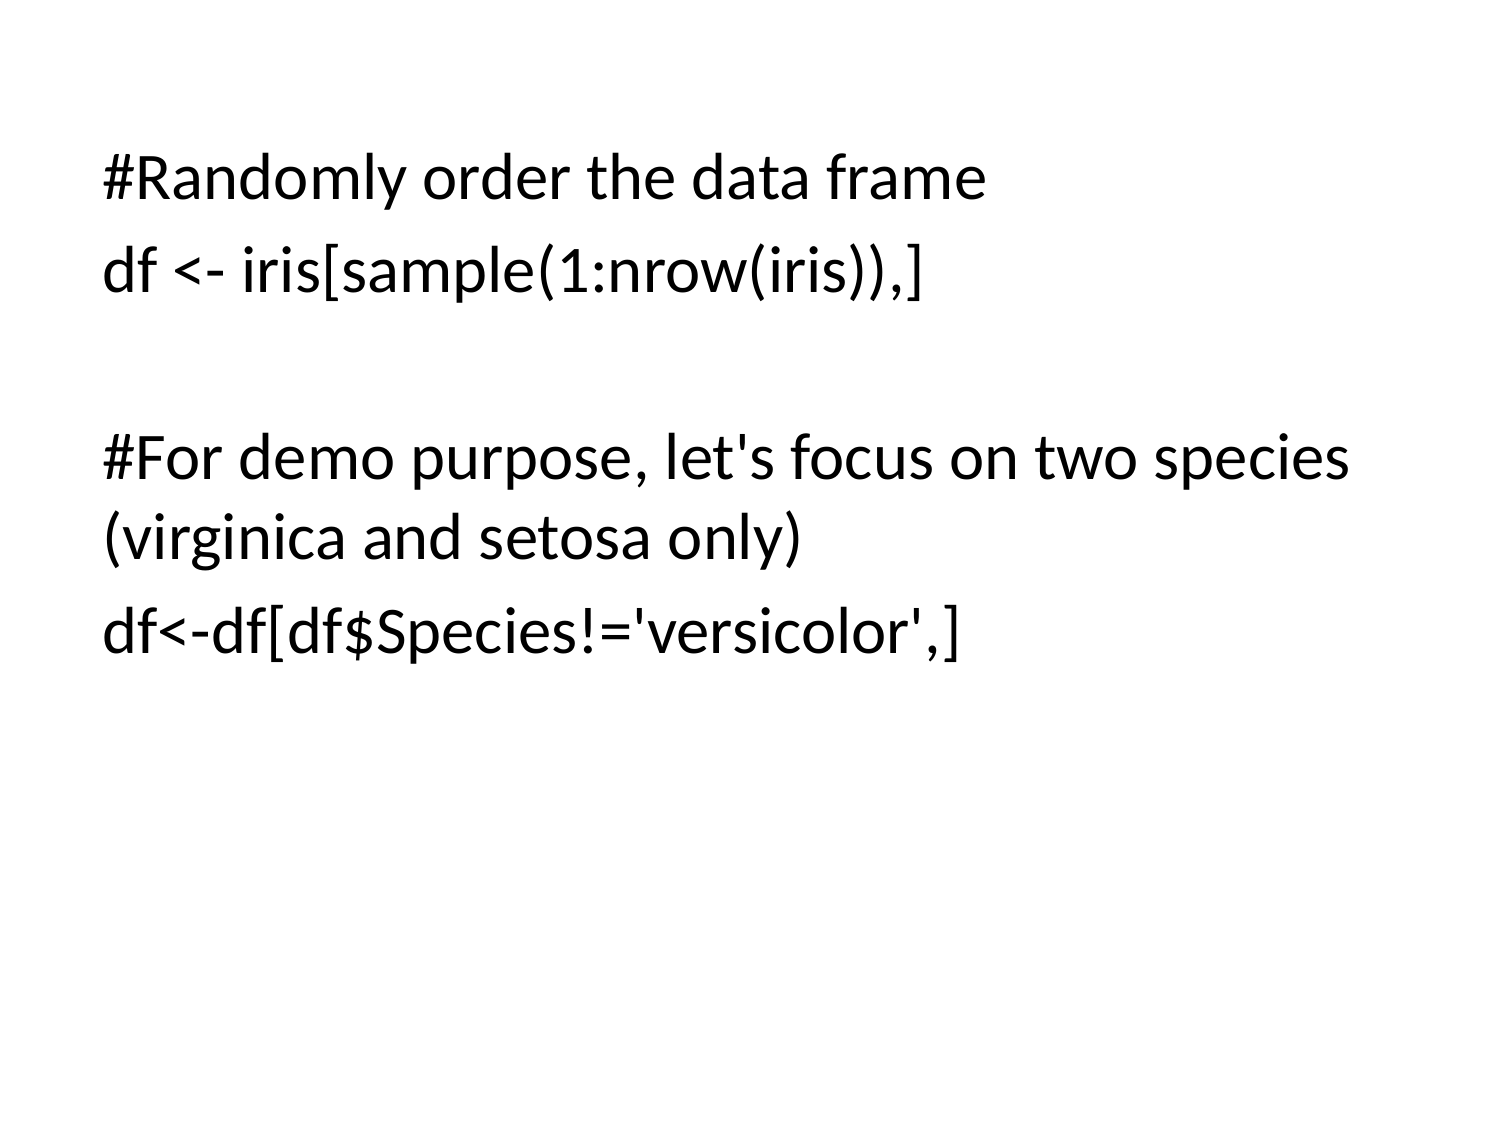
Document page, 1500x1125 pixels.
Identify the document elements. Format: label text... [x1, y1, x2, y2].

list #Randomly order the data frame df <- iris[sample(1:nrow(iris)),] #For demo purpose, let's focus on two species (virginica and setosa only) df<-df[df$Species!='versicolor',] [87, 125, 1438, 868]
